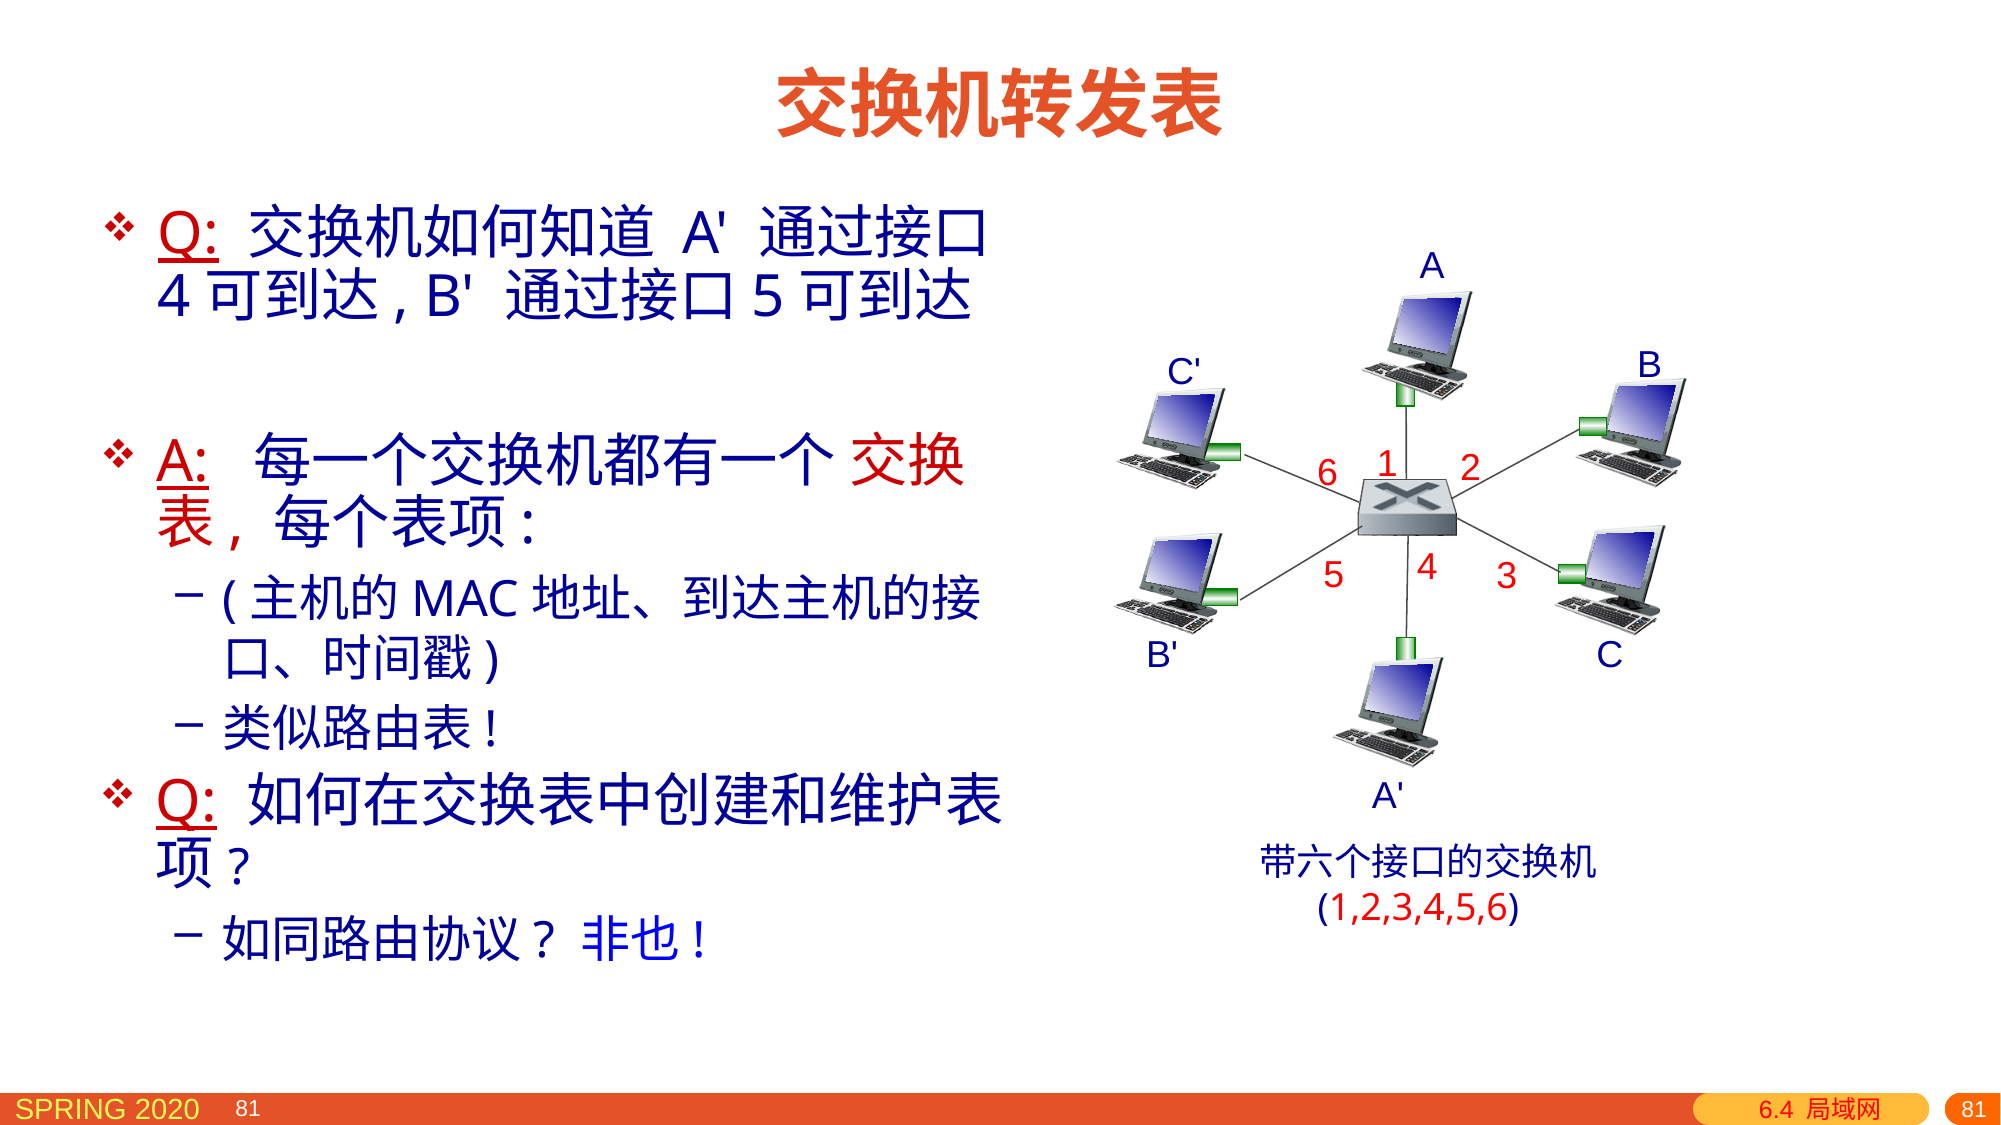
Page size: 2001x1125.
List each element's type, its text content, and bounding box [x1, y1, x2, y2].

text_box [1087, 233, 1689, 937]
list Q: 交换机如何知道 A' 通过接口4可到达, B' 通过接口5可到达 [86, 196, 1027, 421]
text_box A: 每一个交换机都有一个 交换表, 每个表项: (主机的MAC地址、到达主机的接口、时间戳) 类似路由表! [85, 423, 1028, 767]
text_box 6.4 局域网 [1744, 1086, 1910, 1125]
title 交换机转发表 [86, 42, 1914, 161]
text_box Q: 如何在交换表中创建和维护表项? 如同路由协议? 非也! [84, 763, 1027, 1061]
